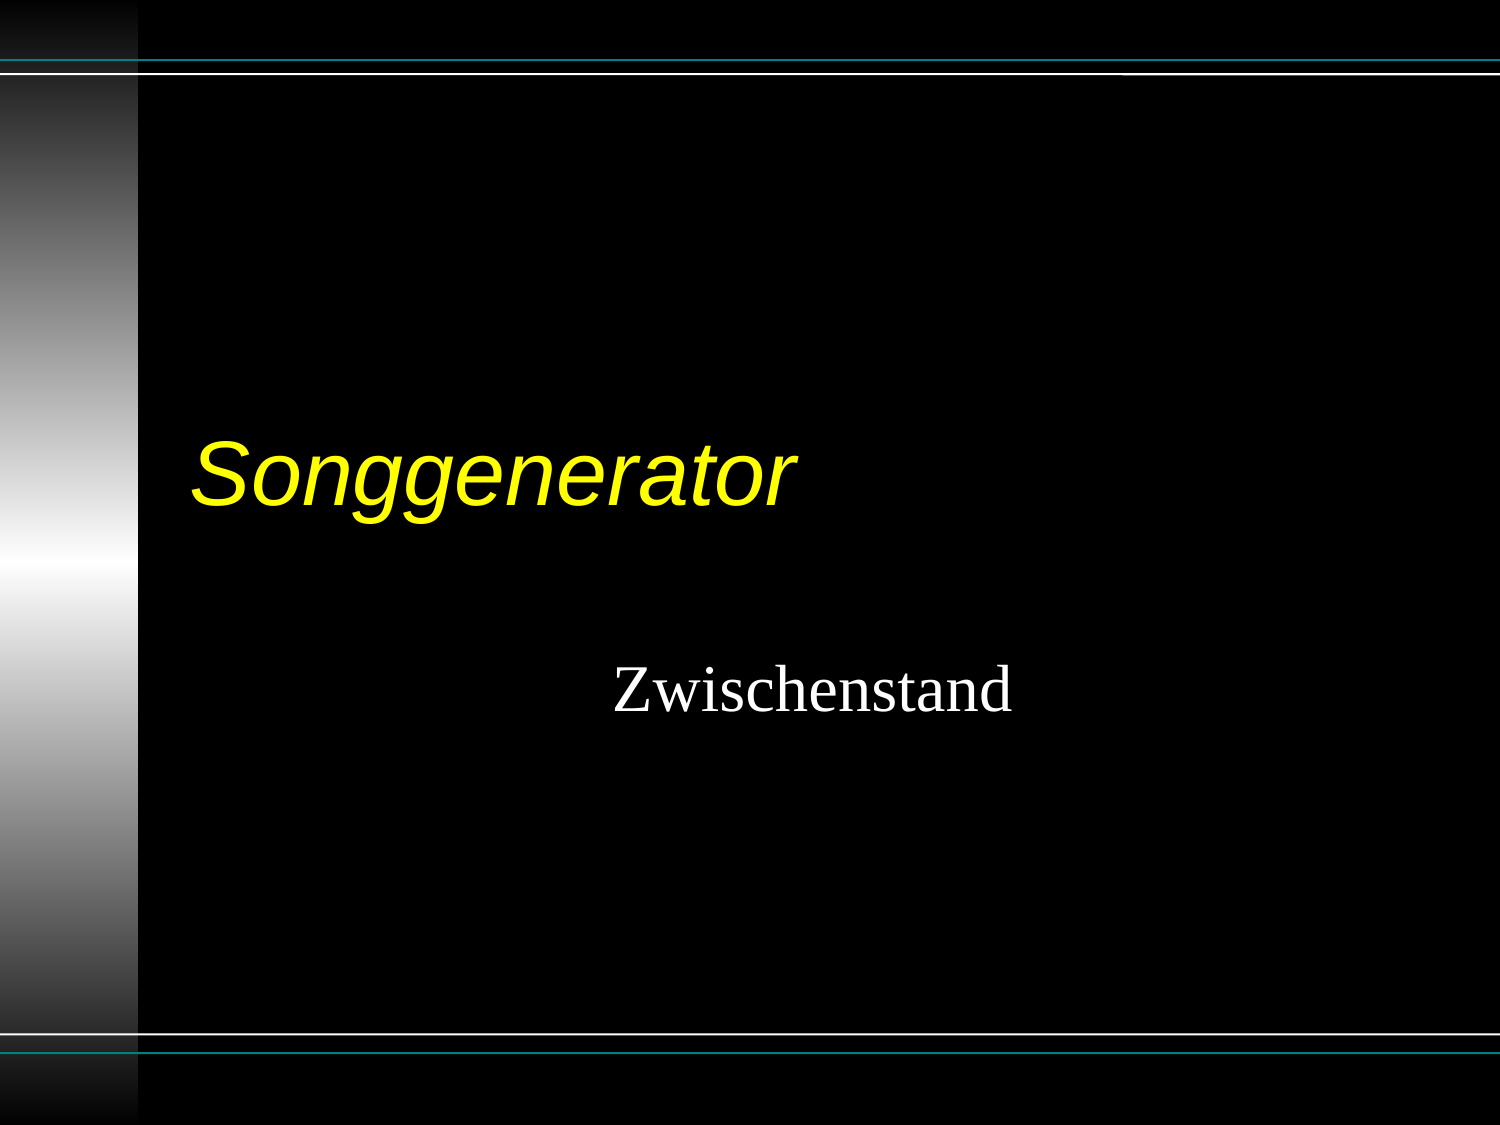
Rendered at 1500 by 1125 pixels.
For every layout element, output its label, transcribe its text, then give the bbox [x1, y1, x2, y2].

title Songgenerator [174, 375, 1450, 563]
subtitle Zwischenstand [287, 637, 1338, 925]
